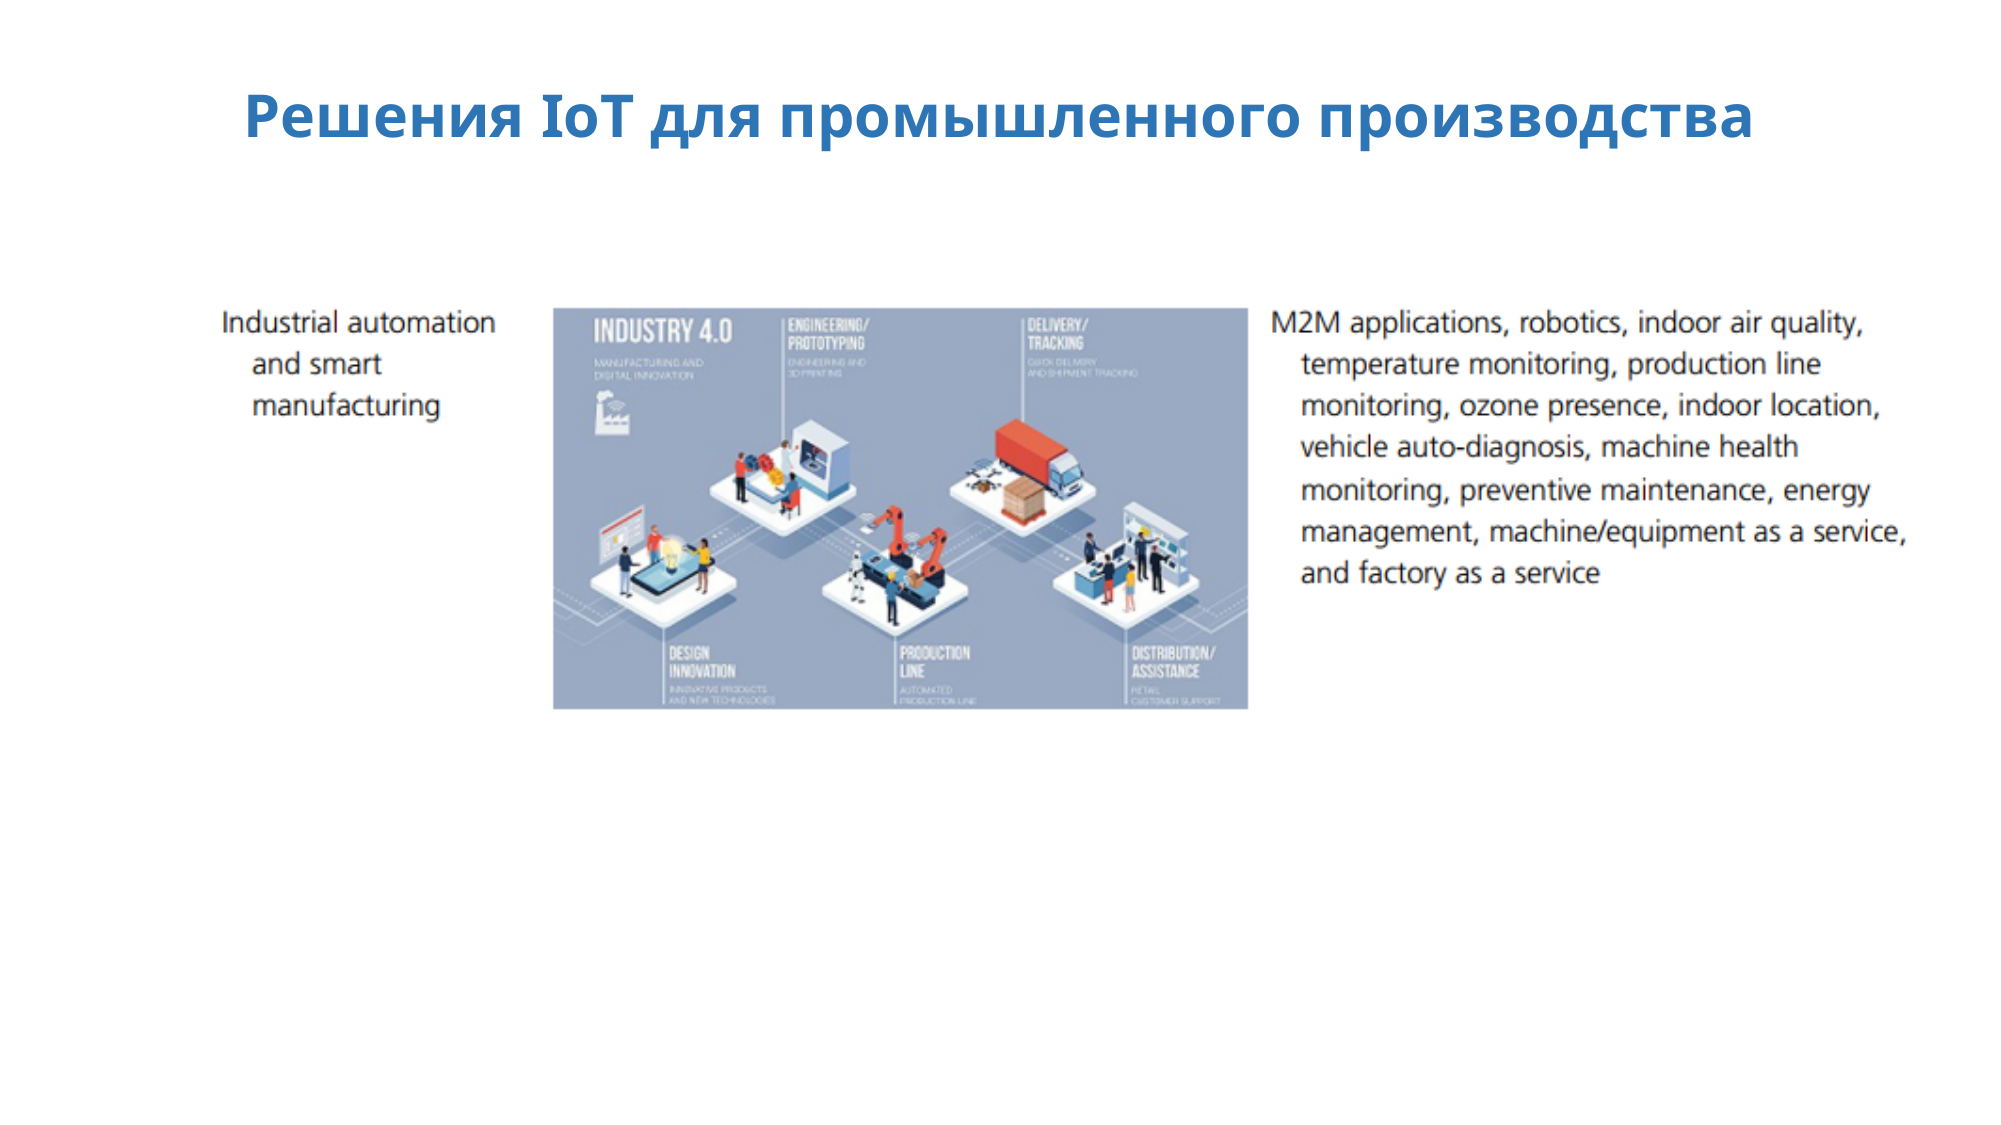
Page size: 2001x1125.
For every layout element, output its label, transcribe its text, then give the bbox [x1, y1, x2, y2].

picture [211, 301, 1915, 719]
title Решения IoT для промышленного производства [137, 59, 1863, 177]
